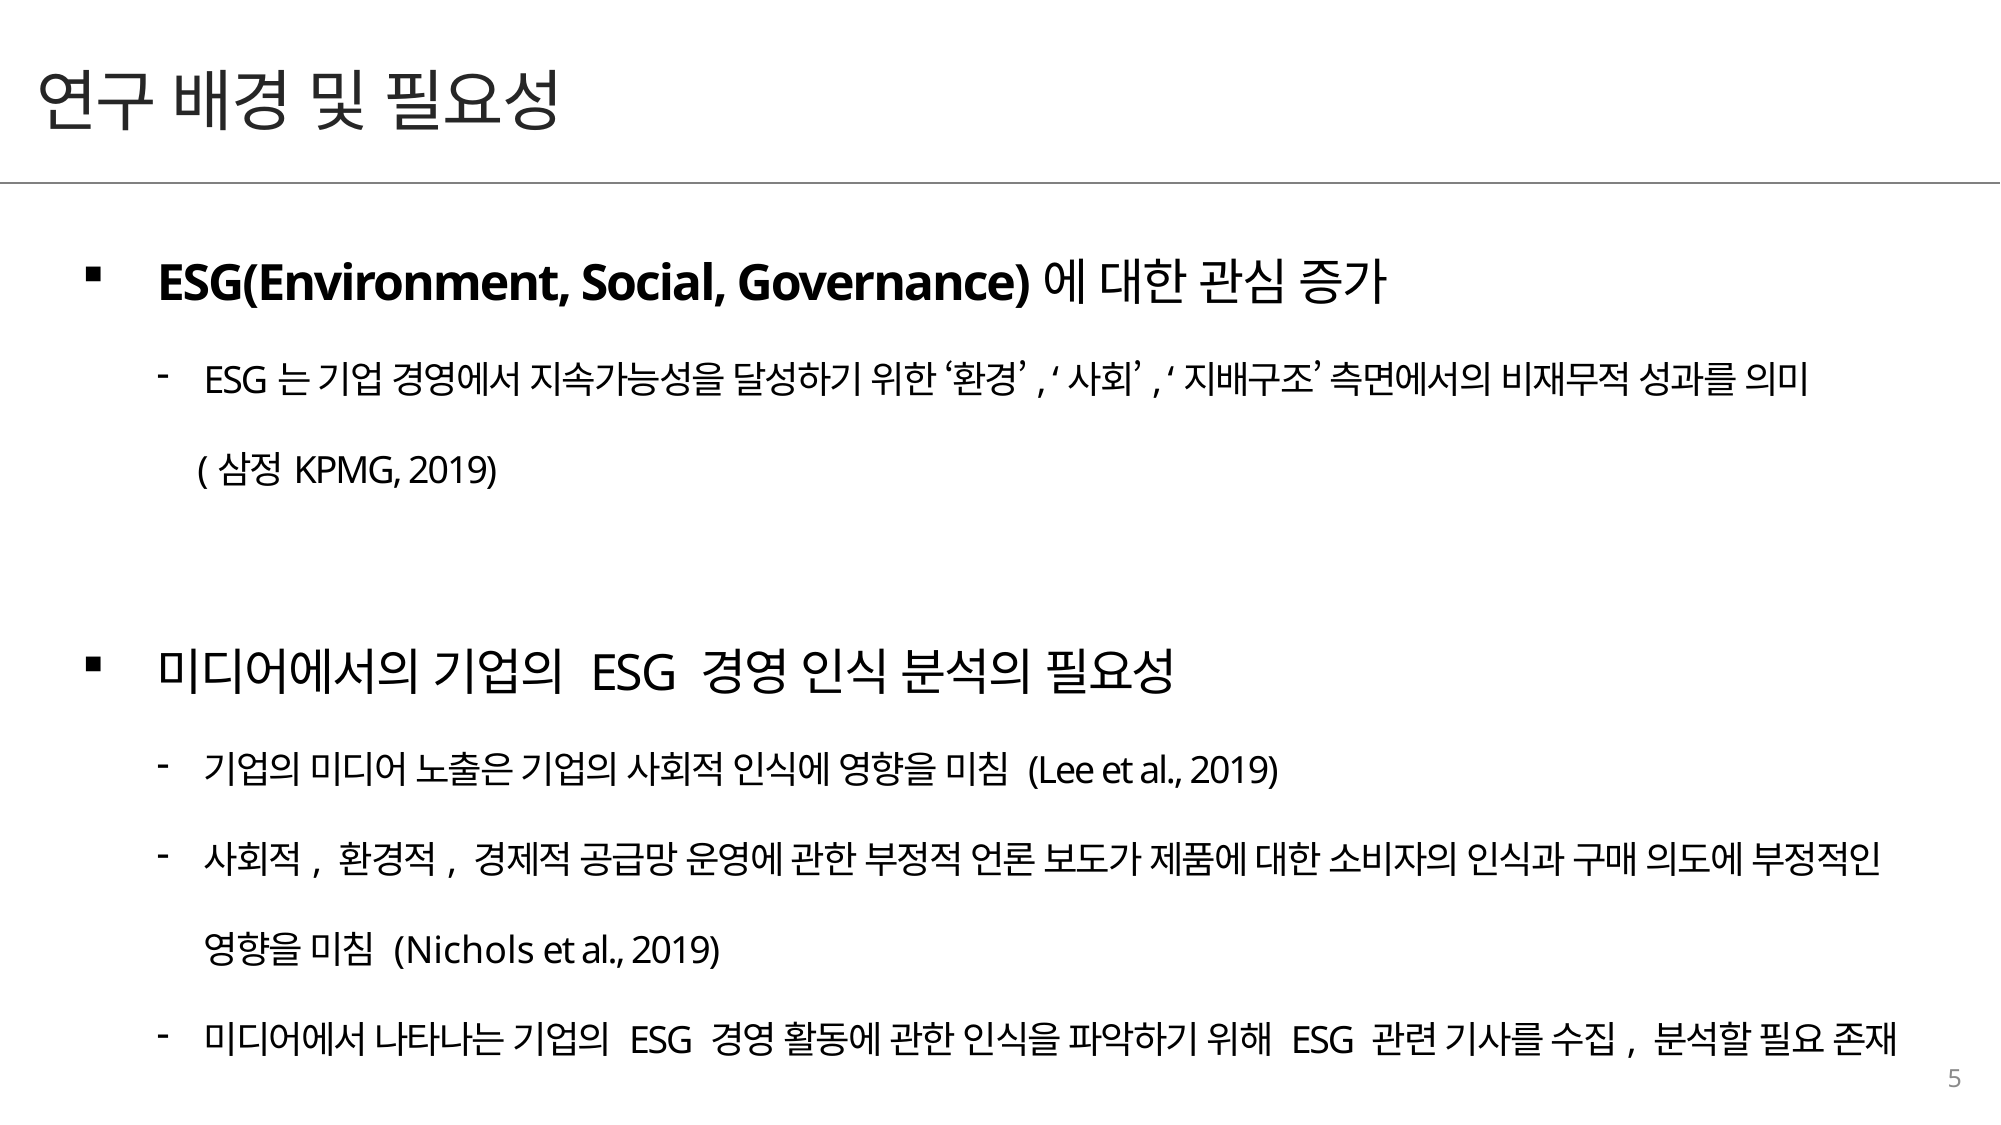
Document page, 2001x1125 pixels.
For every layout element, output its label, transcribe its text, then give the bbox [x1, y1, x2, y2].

text_box 연구 배경 및 필요성 [21, 43, 579, 147]
slide_number 5 [1526, 1049, 1977, 1110]
text_box ESG(Environment, Social, Governance)에 대한 관심 증가 ESG는 기업 경영에서 지속가능성을 달성하기 위한 ‘환경’, ‘사회’, ‘지배구조’ 측면에서의 비재무적 성과를 의미 (삼정KPMG, 2019) 미디어에서의 기업의 ESG 경영 인식 분석의 필요성 기업의 미디어 노출은 기업의 사회적 인식에 영향을 미침 (Lee et al., 2019) 사회적, 환경적, 경제적 공급망 운영에 관한 부정적 언론 보도가 제품에 대한 소비자의 인식과 구매 의도에 부정적인 영향을 미침 (Nichols et al., 2019) 미디어에서 나타나는 기업의 ESG 경영 활동에 관한 인식을 파악하기 위해 ESG 관련 기사를 수집, 분석할 필요 존재 [67, 184, 1933, 1068]
